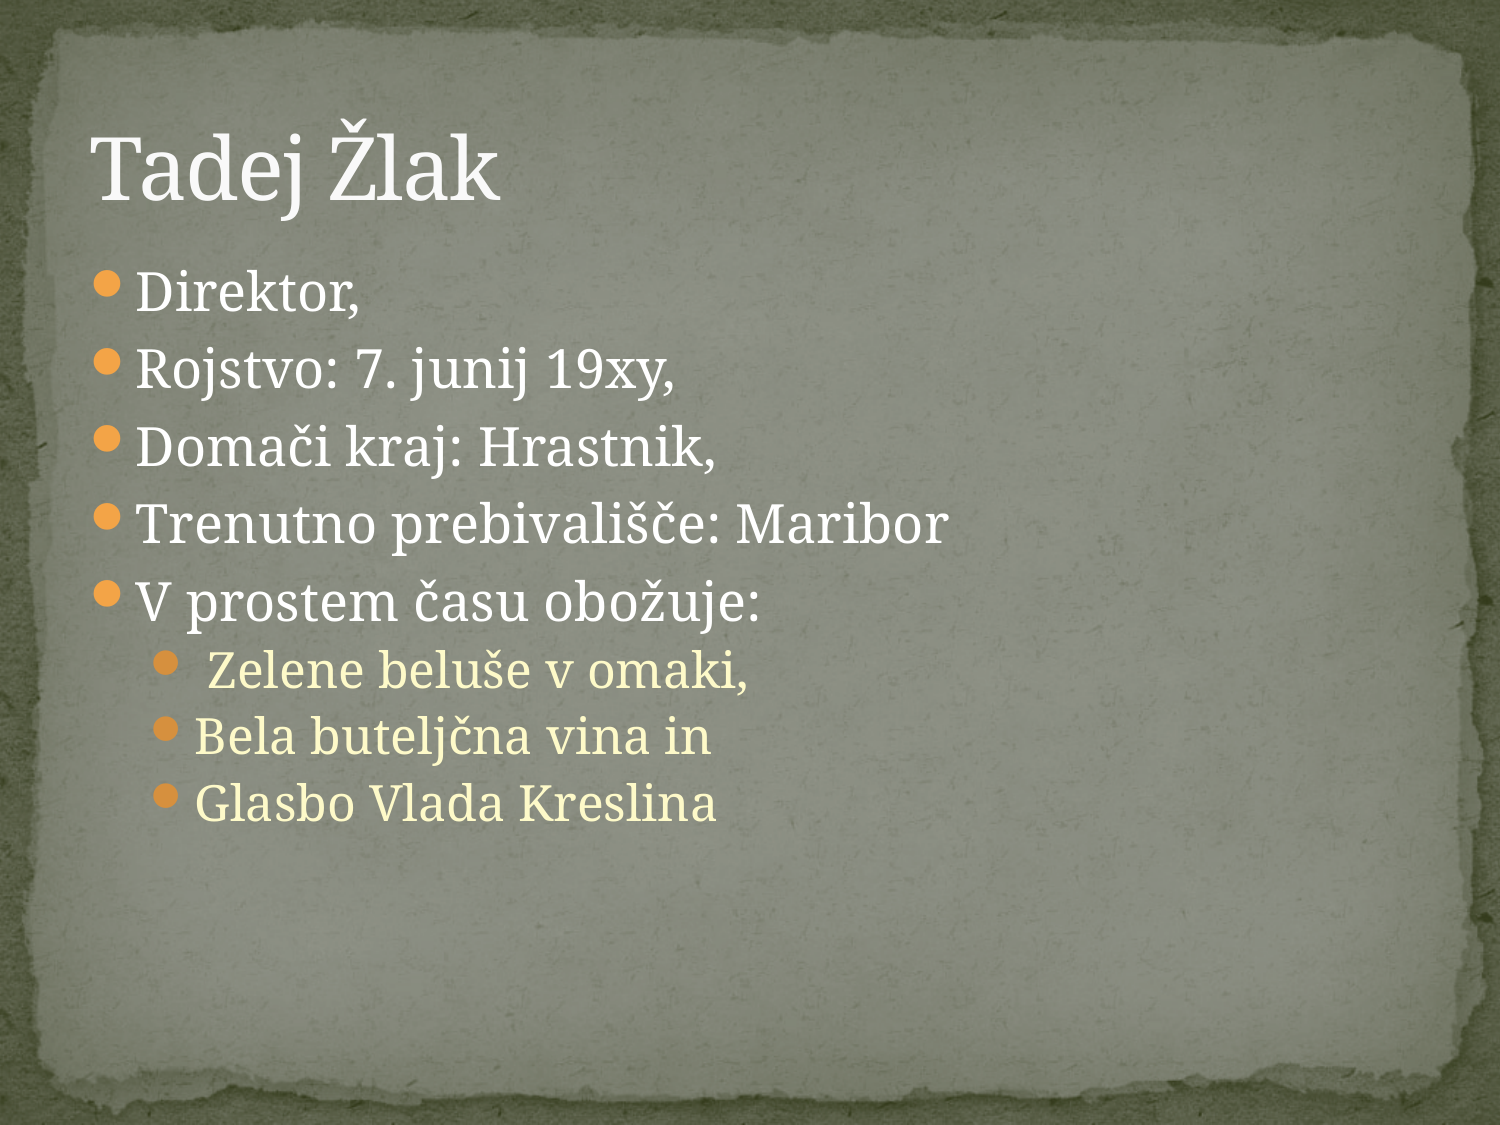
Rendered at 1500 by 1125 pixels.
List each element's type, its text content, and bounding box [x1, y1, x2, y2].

list Direktor, Rojstvo: 7. junij 19xy, Domači kraj: Hrastnik, Trenutno prebivališče: Maribor V prostem času obožuje: Zelene beluše v omaki, Bela buteljčna vina in Glasbo Vlada Kreslina [75, 249, 1425, 1000]
title Tadej Žlak [74, 24, 1425, 225]
